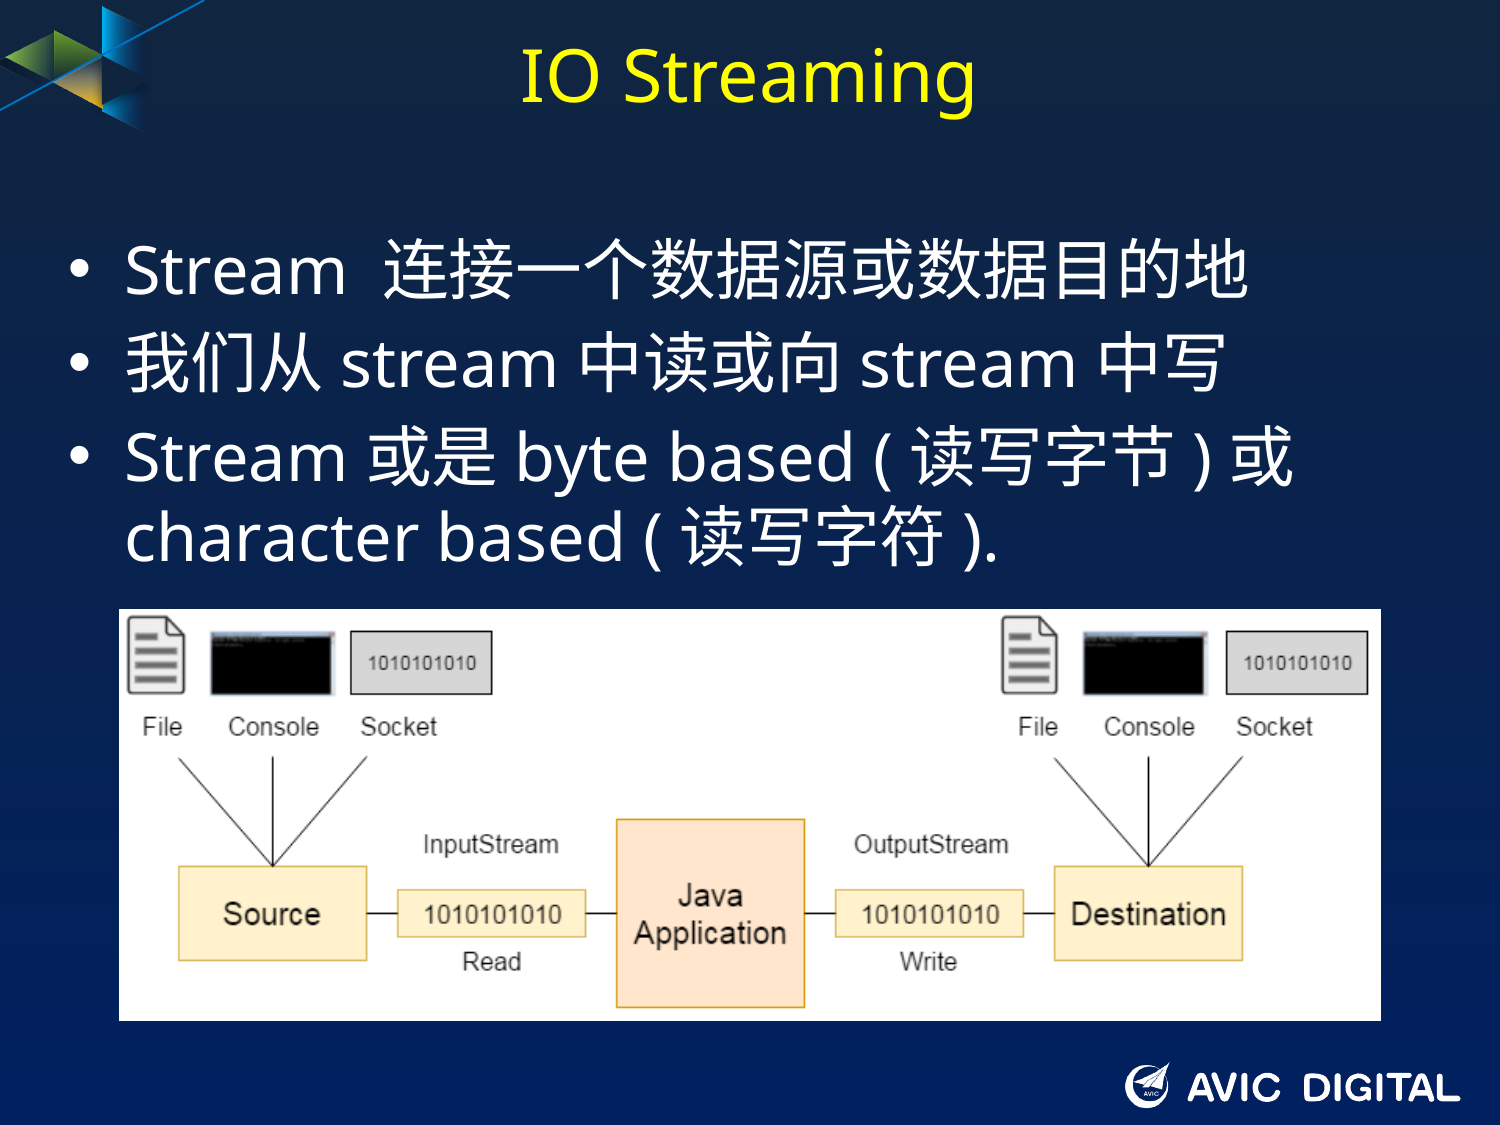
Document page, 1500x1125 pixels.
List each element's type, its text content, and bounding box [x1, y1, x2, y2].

picture [1116, 1058, 1180, 1110]
title IO Streaming [75, 21, 1425, 126]
list Stream 连接一个数据源或数据目的地 我们从stream中读或向stream中写 Stream或是byte based (读写字节)或 character based (读写字符). [52, 219, 1437, 963]
picture [119, 609, 1381, 1021]
